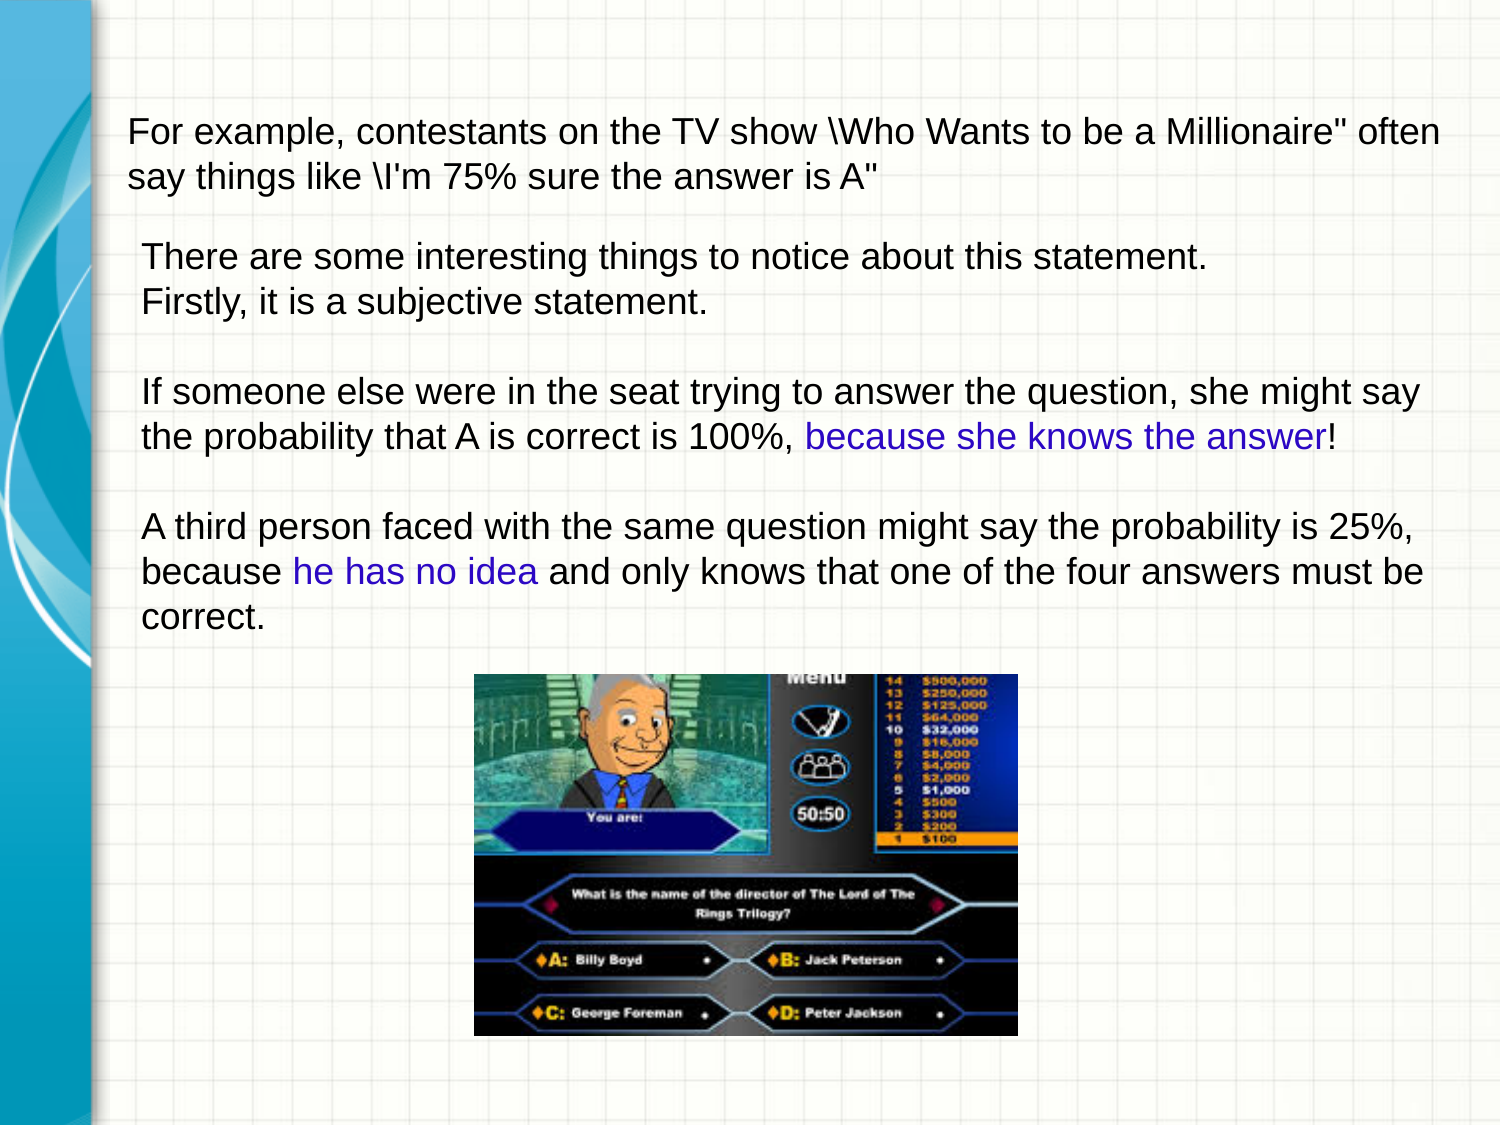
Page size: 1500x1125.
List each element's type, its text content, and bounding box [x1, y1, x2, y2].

text_box There are some interesting things to notice about this statement. Firstly, it is a subjective statement. If someone else were in the seat trying to answer the question, she might say the probability that A is correct is 100%, because she knows the answer! A third person faced with the same question might say the probability is 25%, because he has no idea and only knows that one of the four answers must be correct. [126, 224, 1464, 645]
picture [0, 0, 1500, 1125]
text_box For example, contestants on the TV show \Who Wants to be a Millionaire" often say things like \I'm 75% sure the answer is A" [112, 99, 1463, 205]
